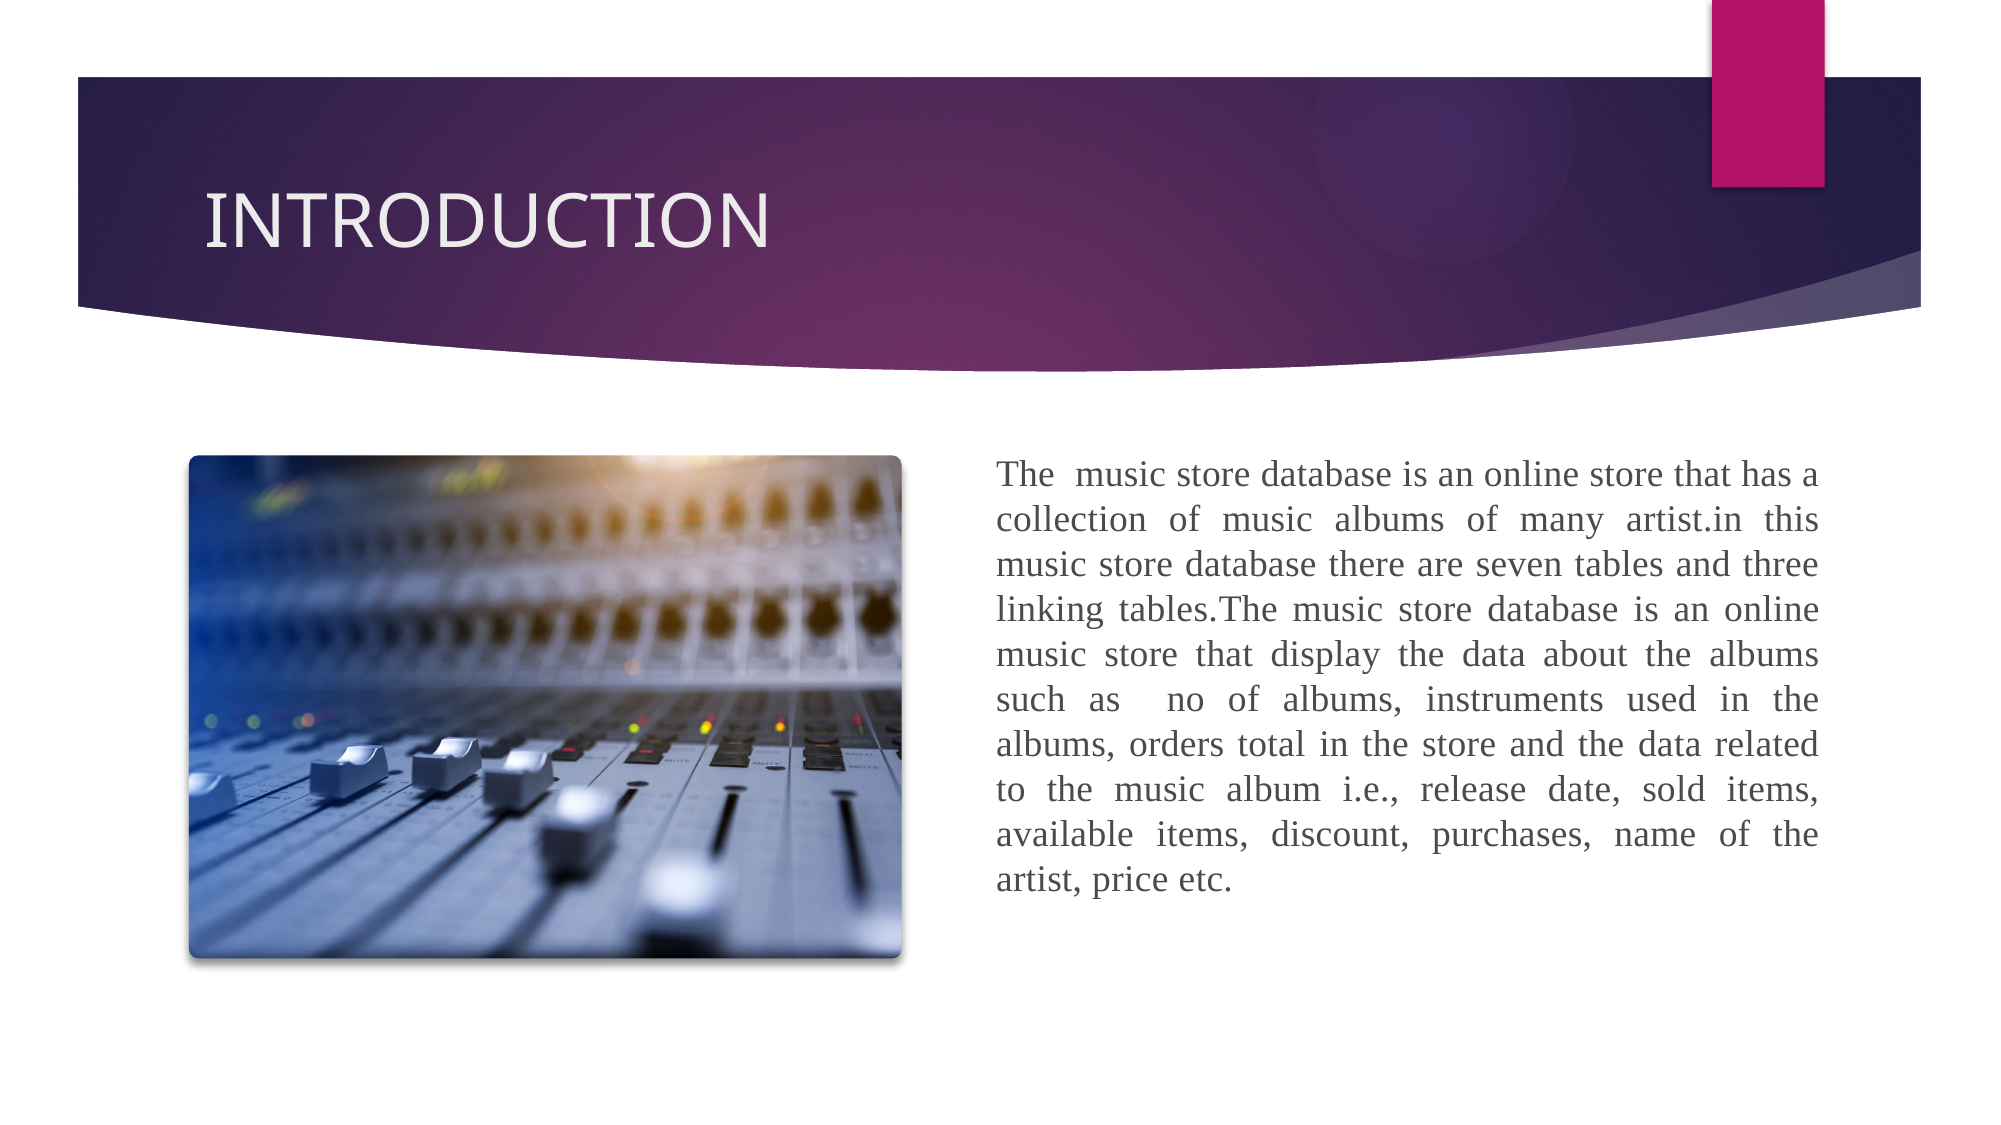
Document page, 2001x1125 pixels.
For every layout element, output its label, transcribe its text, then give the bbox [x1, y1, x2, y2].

title INTRODUCTION [189, 159, 1627, 276]
picture [188, 455, 902, 959]
list The music store database is an online store that has a collection of music albums of many artist.in this music store database there are seven tables and three linking tables.The music store database is an online music store that display the data about the albums such as no of albums, instruments used in the albums, orders total in the store and the data related to the music album i.e., release date, sold items, available items, discount, purchases, name of the artist, price etc. [981, 427, 1837, 988]
